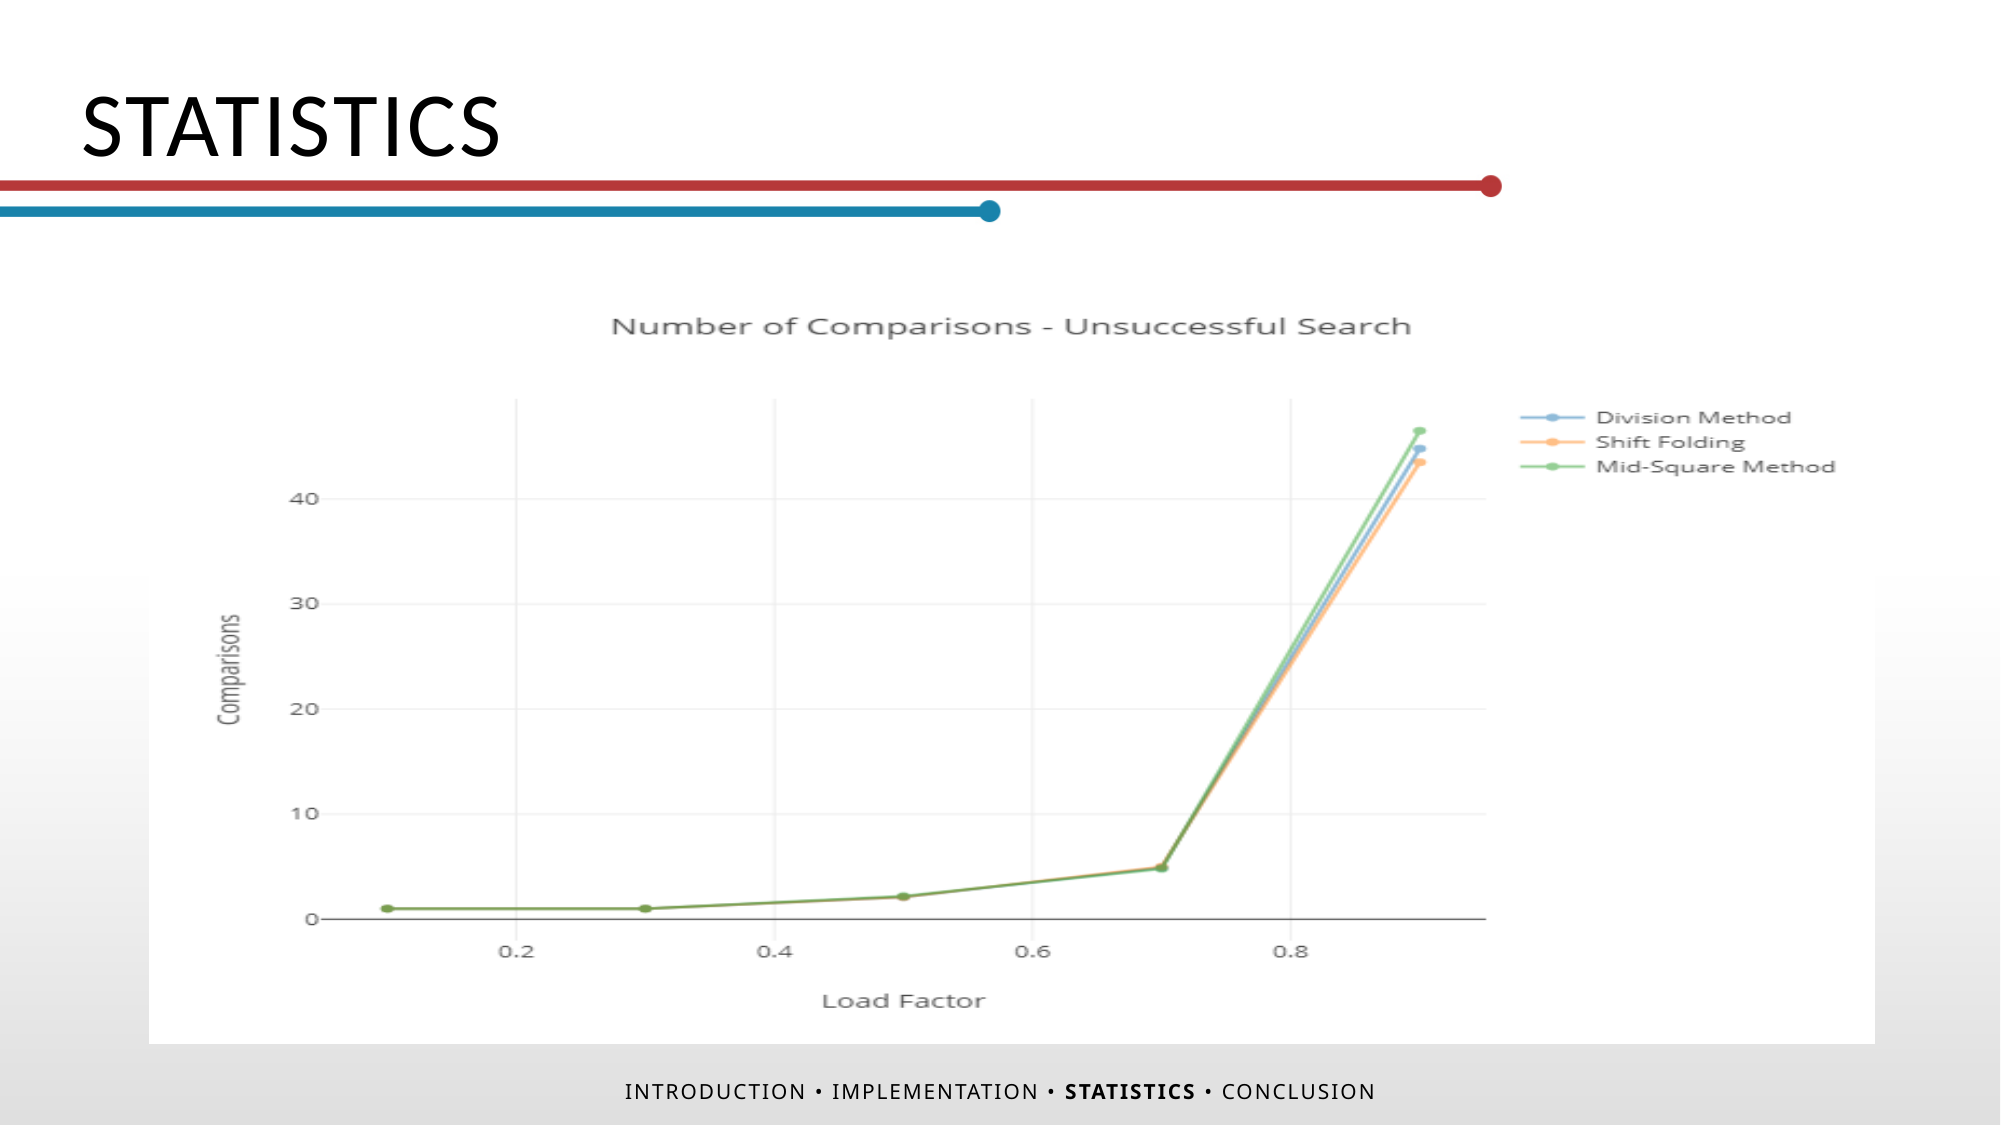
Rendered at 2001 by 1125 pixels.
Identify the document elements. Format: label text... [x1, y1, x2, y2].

picture [0, 0, 2001, 1125]
text_box INTRODUCTION • IMPLEMENTATION • STATISTICS • CONCLUSION [610, 1071, 1390, 1111]
text_box STATISTICS [66, 57, 518, 183]
